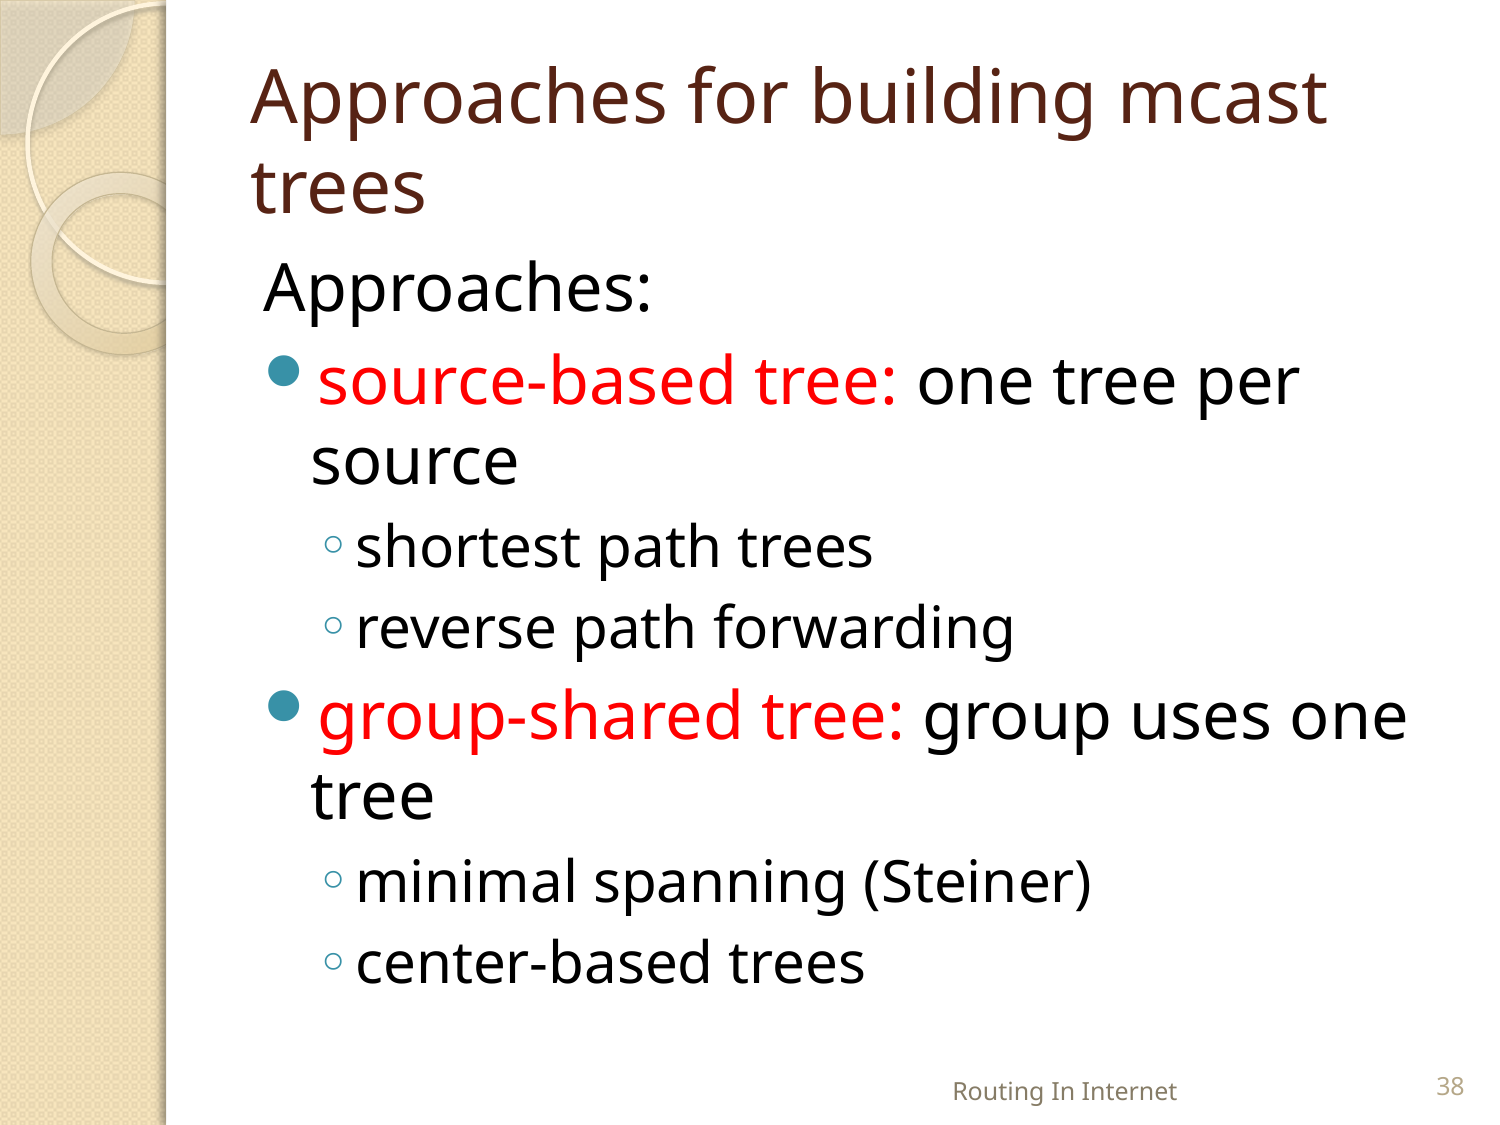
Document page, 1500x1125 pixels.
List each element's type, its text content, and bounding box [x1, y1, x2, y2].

footer Routing In Internet [937, 1034, 1413, 1113]
list Approaches: source-based tree: one tree per source shortest path trees reverse path forwarding group-shared tree: group uses one tree minimal spanning (Steiner) center-based trees [235, 237, 1466, 1026]
title Approaches for building mcast trees [235, 45, 1466, 233]
slide_number 38 [1413, 1034, 1488, 1113]
